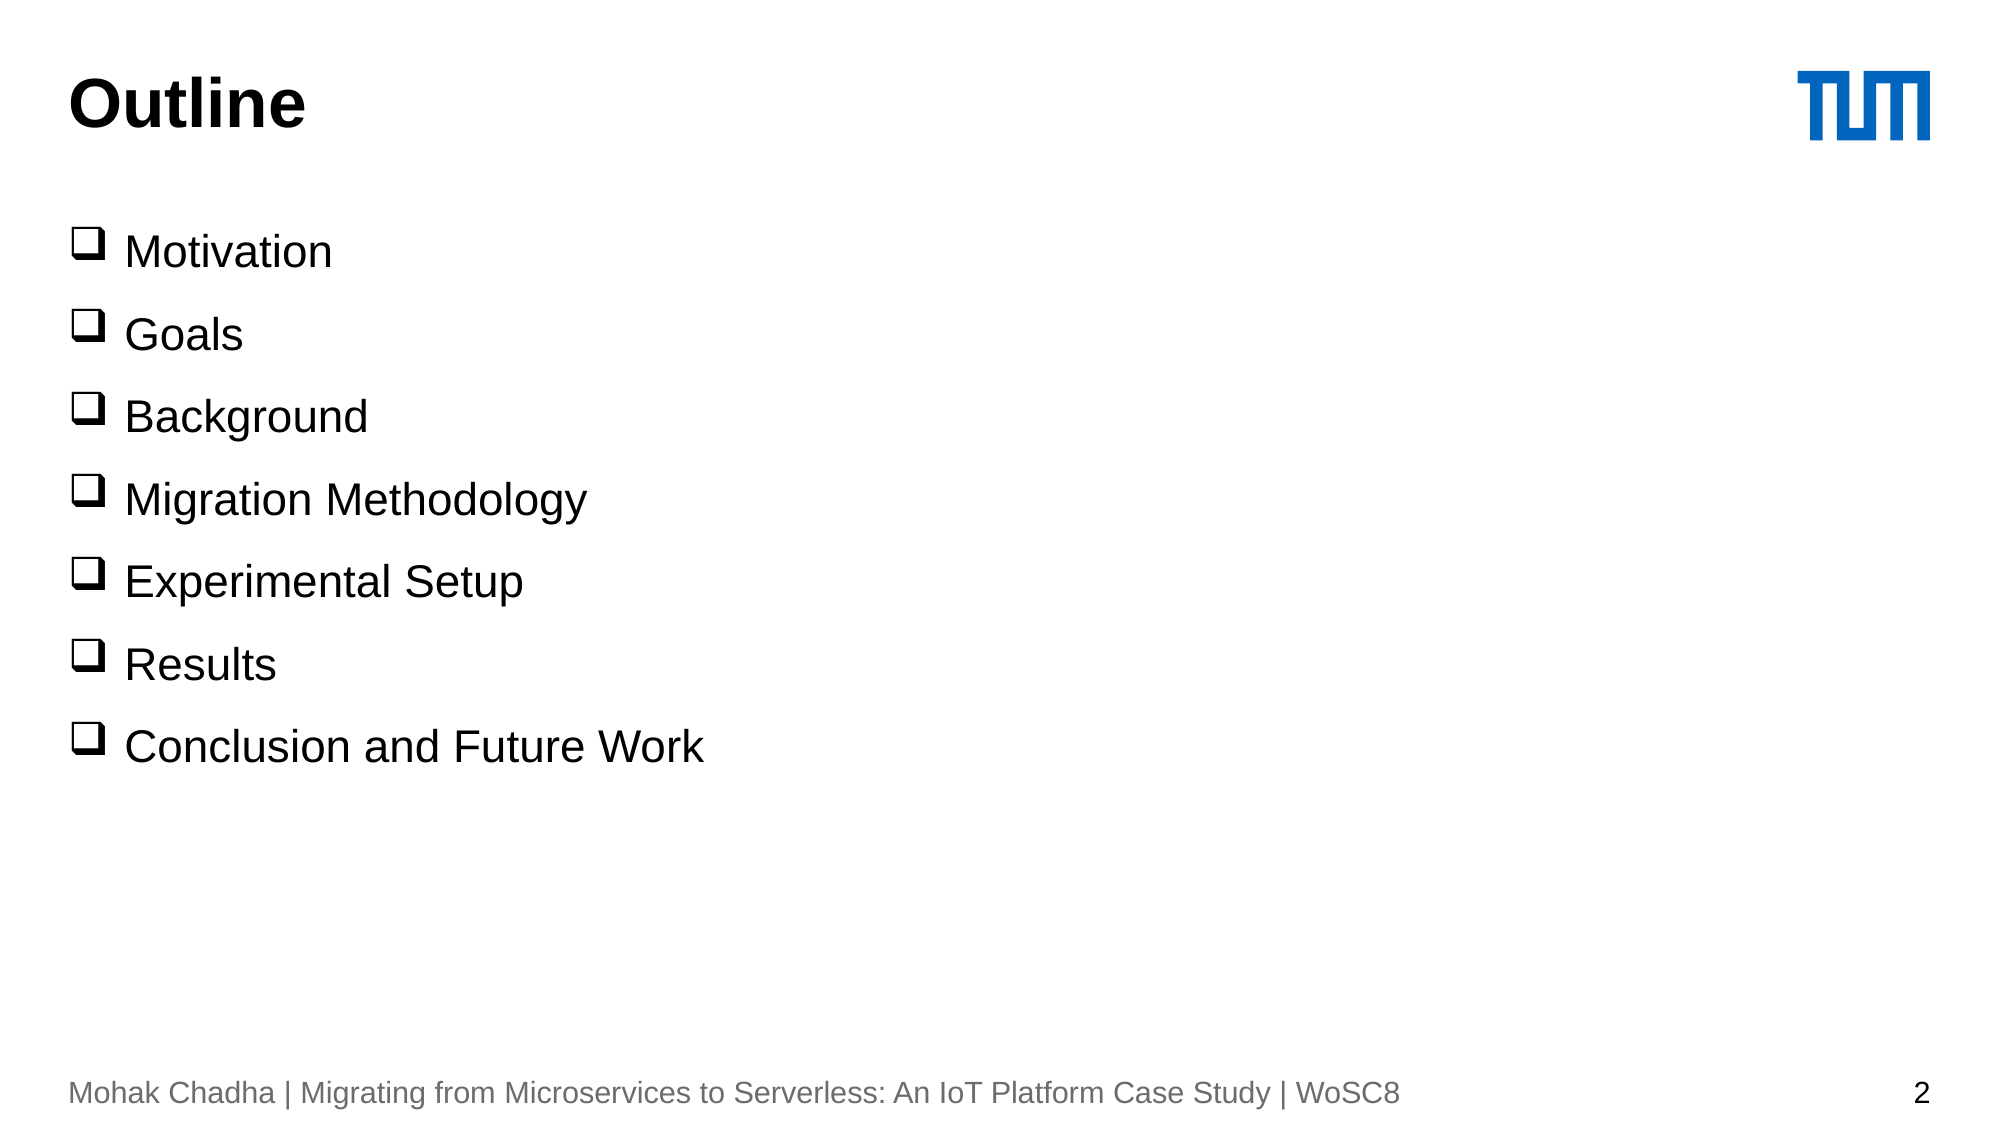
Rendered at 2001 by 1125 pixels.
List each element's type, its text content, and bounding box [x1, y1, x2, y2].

footer Mohak Chadha | Migrating from Microservices to Serverless: An IoT Platform Case Study | WoSC8 [68, 1061, 1482, 1122]
title Outline [67, 52, 1930, 137]
slide_number 2 [1482, 1061, 1931, 1122]
list Motivation Goals Background Migration Methodology Experimental Setup Results Conclusion and Future Work [67, 194, 1930, 872]
